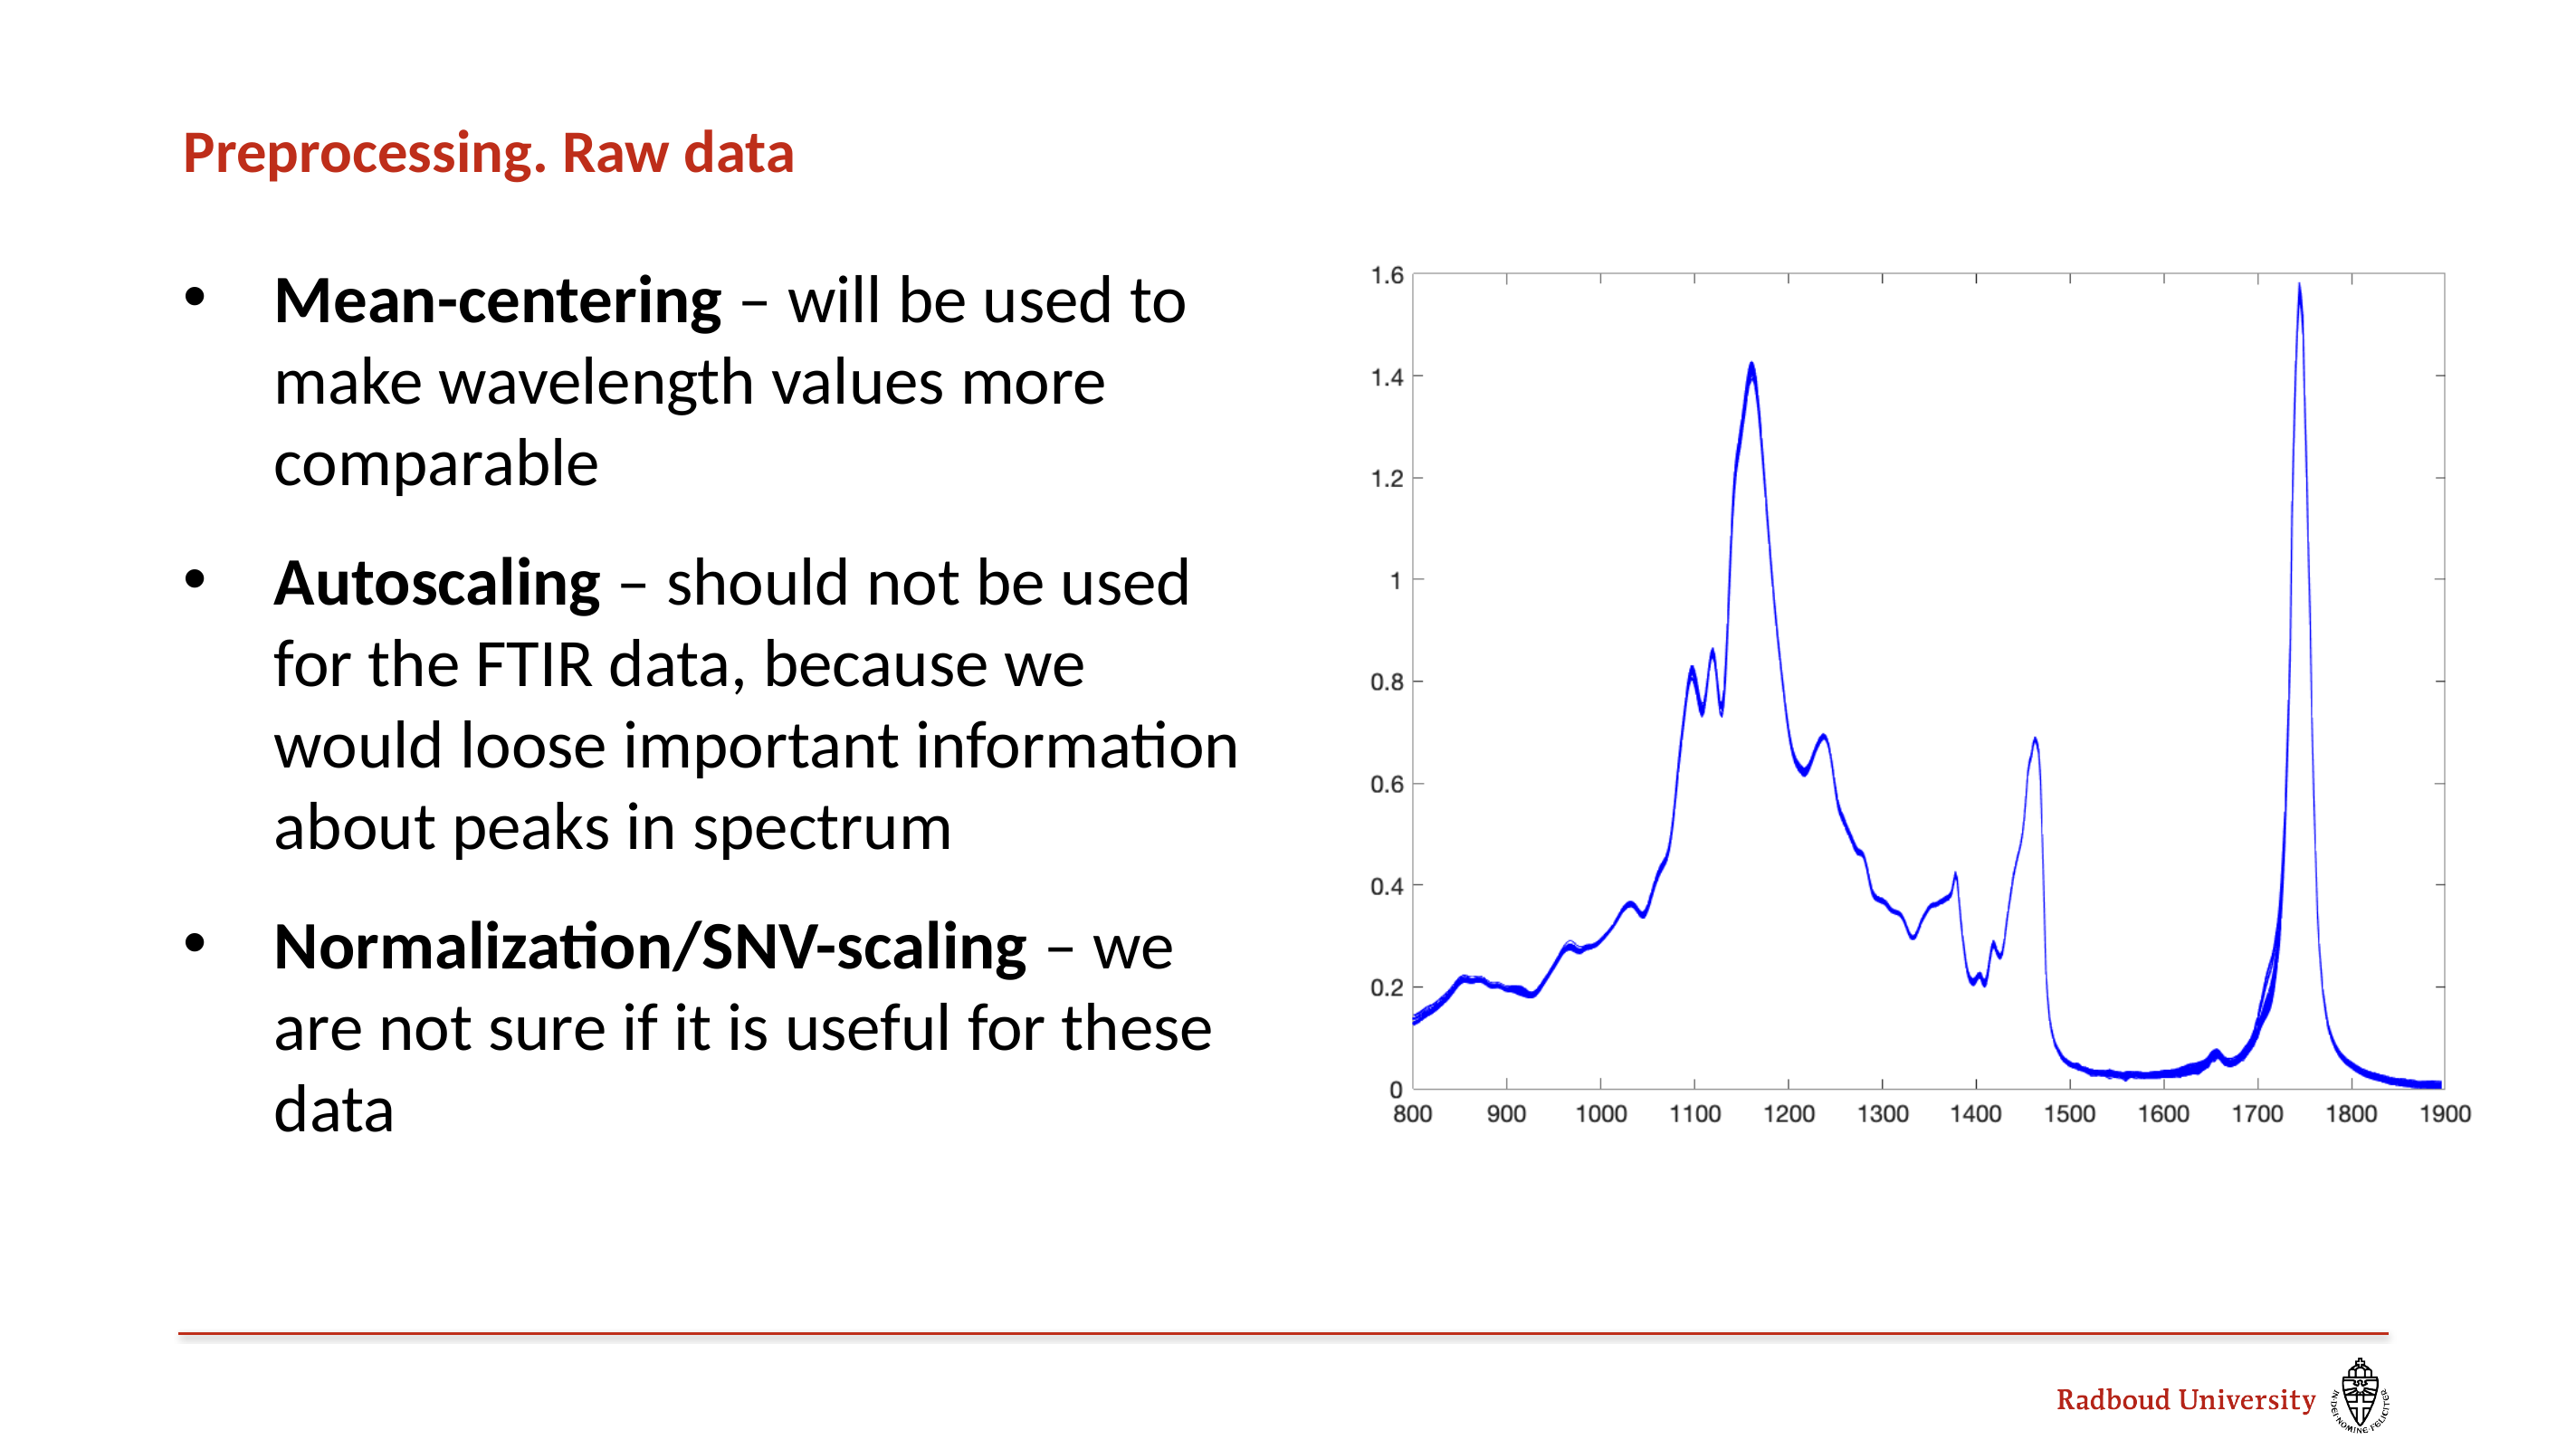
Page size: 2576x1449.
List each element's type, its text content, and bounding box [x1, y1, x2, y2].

list Mean-centering – will be used to make wavelength values more comparable Autoscaling – should not be used for the FTIR data, because we would loose important information about peaks in spectrum Normalization/SNV-scaling – we are not sure if it is useful for these data [178, 249, 1253, 1292]
picture [1239, 198, 2572, 1198]
title Preprocessing. Raw data [178, 107, 2390, 233]
picture [2057, 1358, 2390, 1434]
